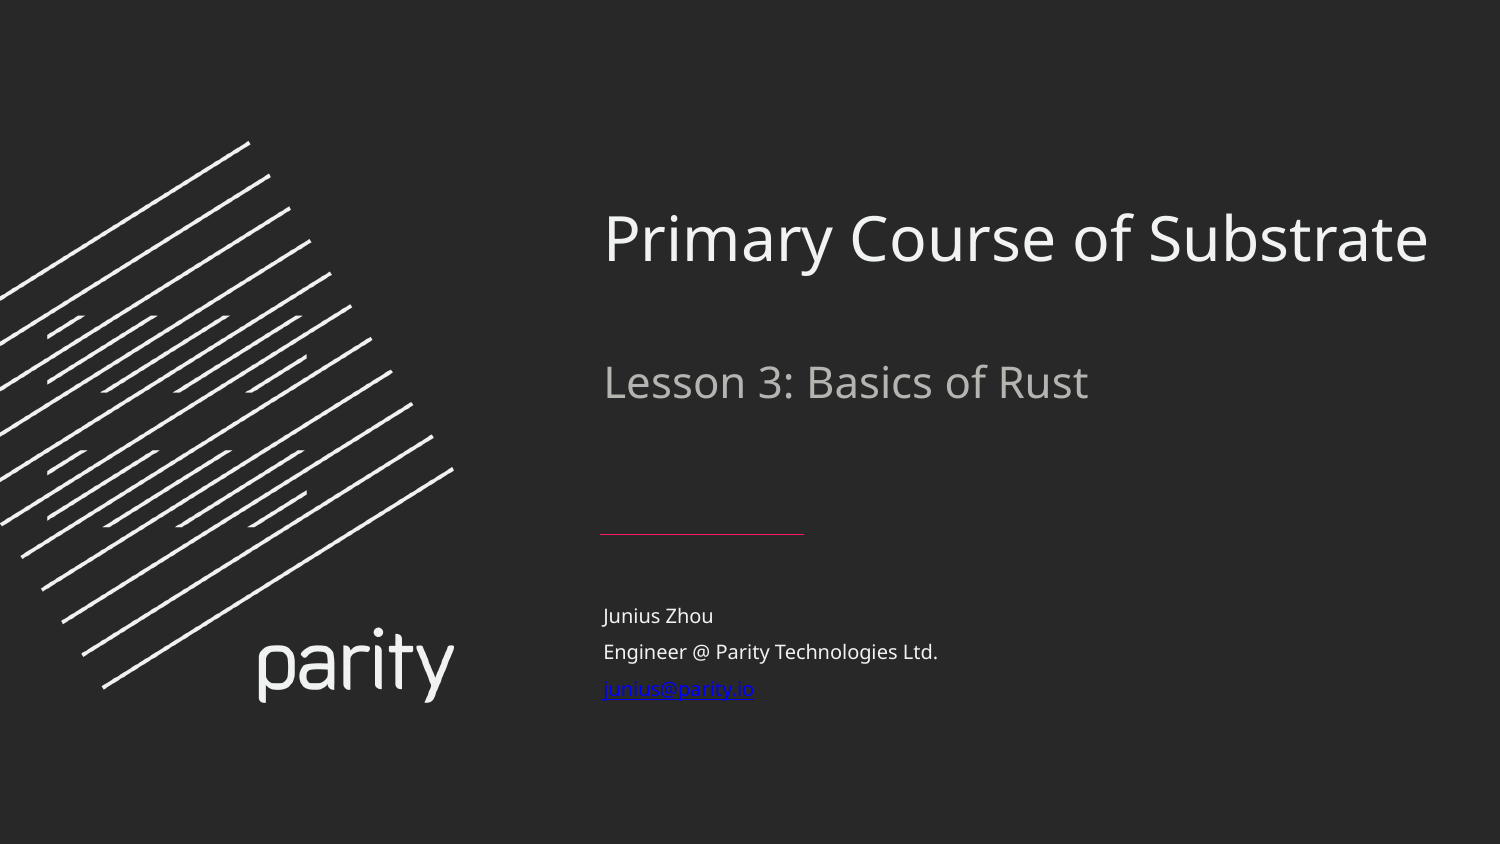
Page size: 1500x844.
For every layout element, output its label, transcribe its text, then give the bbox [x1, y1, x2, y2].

text_box Junius Zhou Engineer @ Parity Technologies Ltd. junius@parity.io [588, 576, 1079, 782]
text_box Primary Course of Substrate [588, 142, 1462, 290]
picture [0, 141, 454, 703]
title Lesson 3: Basics of Rust [587, 274, 1437, 423]
